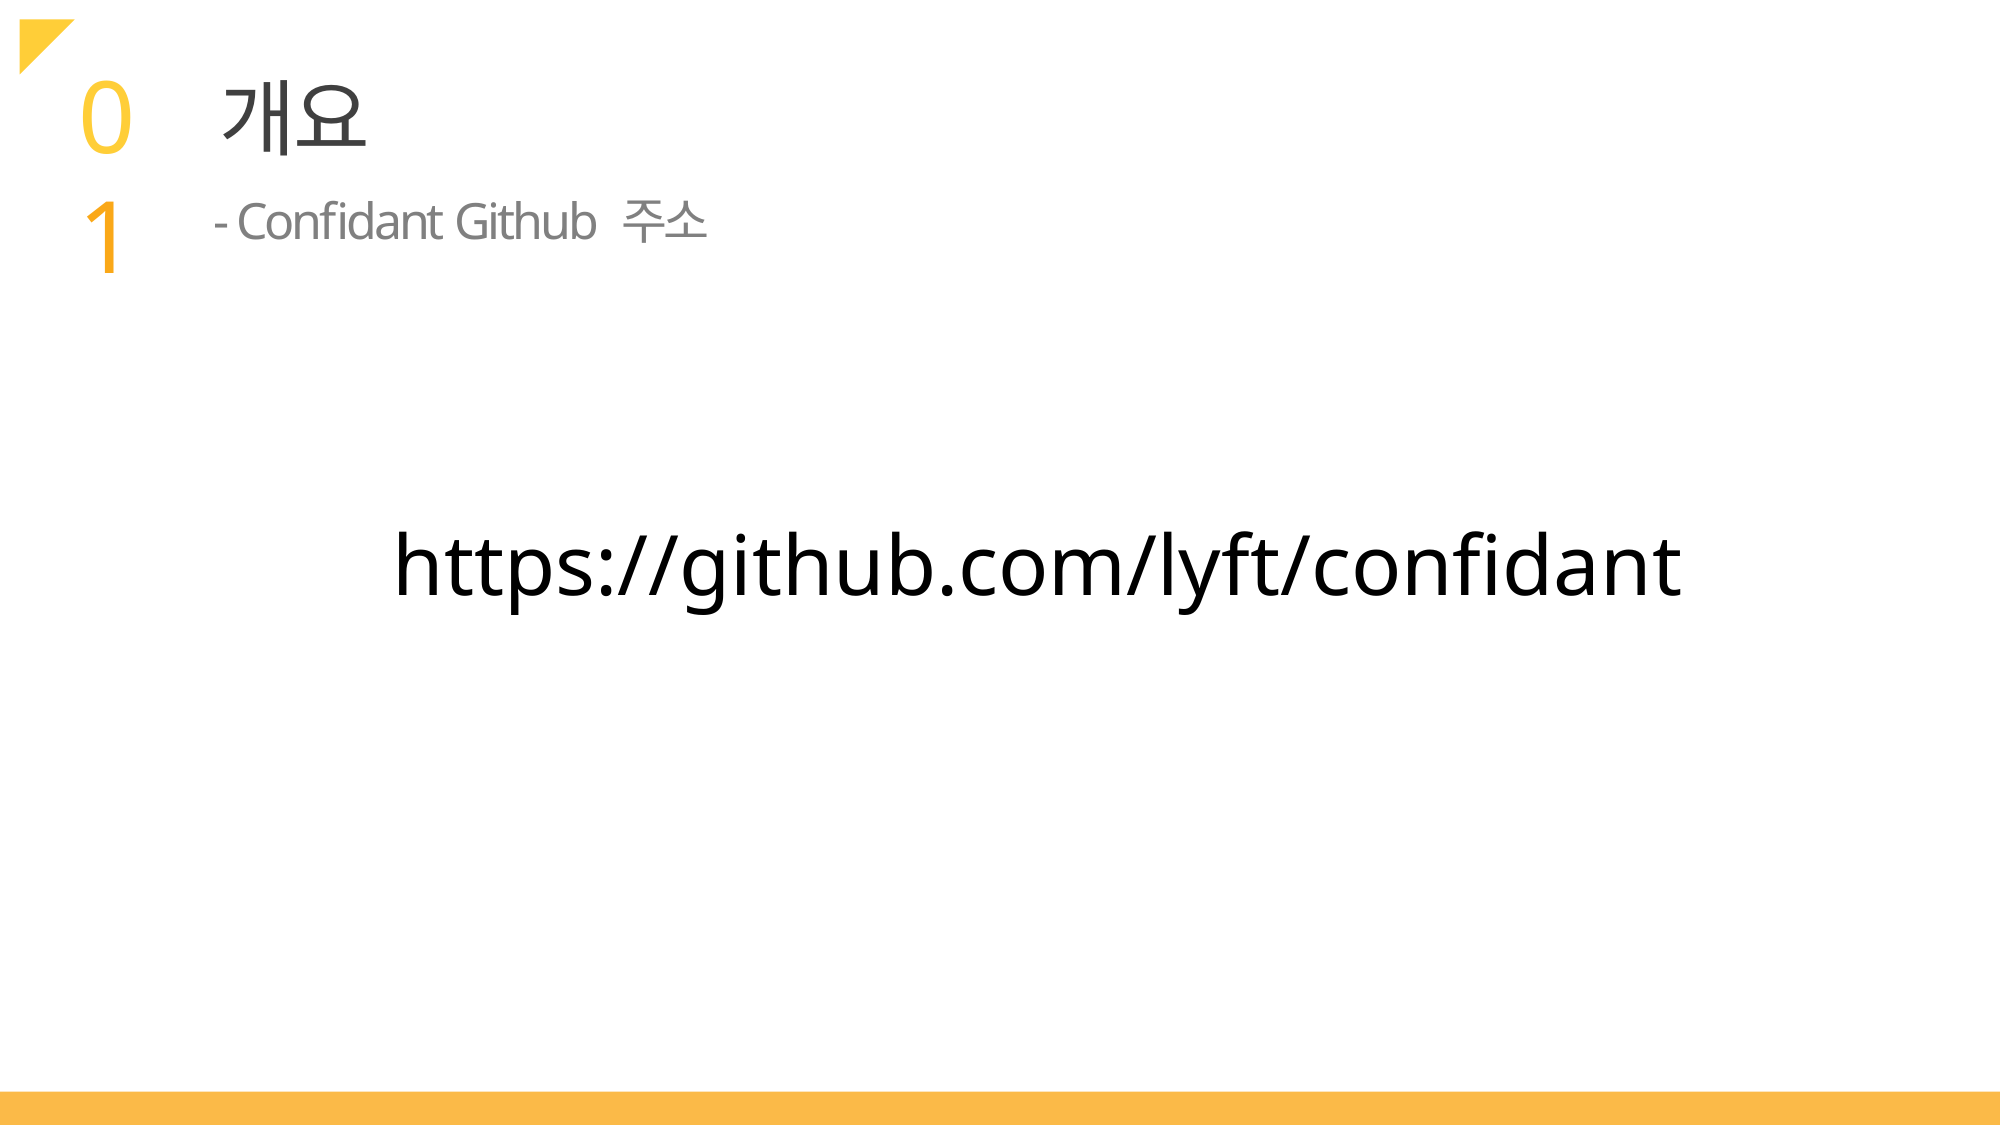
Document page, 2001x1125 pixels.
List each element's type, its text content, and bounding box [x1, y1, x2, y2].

text_box - Confidant Github 주소 [198, 182, 736, 257]
text_box https://github.com/lyft/confidant [157, 504, 1919, 620]
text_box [63, 45, 391, 183]
text_box [0, 1091, 2000, 1125]
text_box [18, 18, 78, 77]
